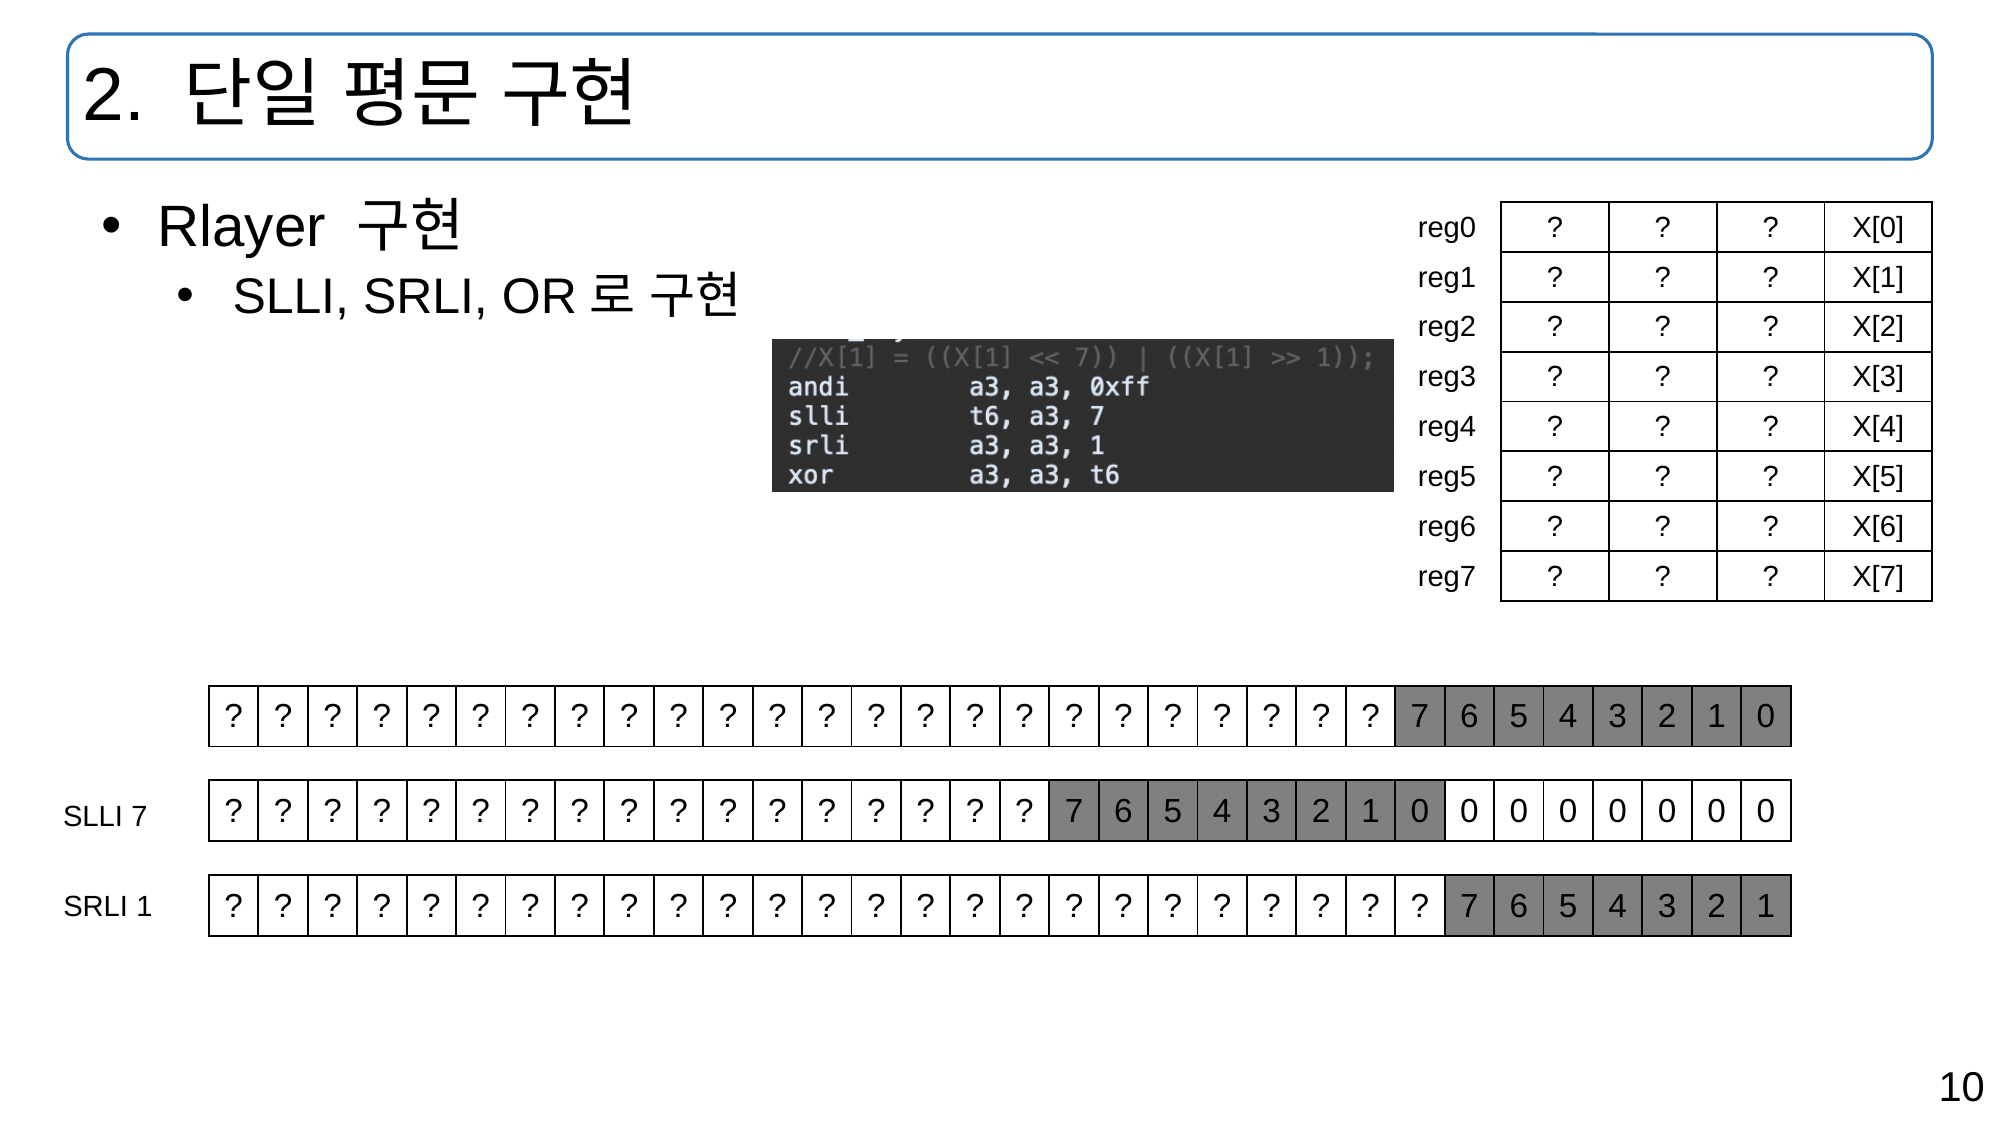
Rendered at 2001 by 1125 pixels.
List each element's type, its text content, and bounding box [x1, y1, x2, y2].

table_header ? [457, 781, 505, 840]
table_header ? [210, 876, 257, 935]
table_header ? [408, 876, 455, 935]
table_header 0 [1396, 781, 1444, 840]
table_cell ? [1610, 502, 1716, 550]
table_header 3 [1594, 687, 1641, 746]
table_cell ? [1610, 552, 1716, 600]
table_header ? [1248, 687, 1295, 746]
table_header 5 [1149, 781, 1197, 840]
table_header ? [655, 876, 702, 935]
table_header 3 [1643, 876, 1691, 935]
table_header ? [605, 781, 653, 840]
table_header 7 [1446, 876, 1493, 935]
picture [772, 339, 1394, 492]
table_header ? [556, 687, 603, 746]
table_cell X[1] [1825, 253, 1931, 301]
table_cell reg3 [1399, 352, 1500, 402]
table_header ? [1297, 876, 1345, 935]
table_cell reg2 [1393, 302, 1500, 352]
table_header 0 [1446, 781, 1493, 840]
table_header ? [1347, 687, 1394, 746]
table_cell ? [1610, 353, 1716, 401]
table_header ? [408, 687, 455, 746]
table_cell ? [1502, 552, 1608, 600]
table_cell reg4 [1399, 402, 1500, 451]
table_header ? [1502, 203, 1608, 251]
table_header ? [852, 687, 900, 746]
table_cell reg7 [1393, 551, 1500, 601]
table_header ? [1001, 687, 1048, 746]
table_header 0 [1544, 781, 1592, 840]
table_cell X[3] [1825, 353, 1931, 401]
table_header ? [902, 781, 949, 840]
table_cell ? [1502, 253, 1608, 301]
table_header ? [1347, 876, 1394, 935]
table_cell X[4] [1825, 402, 1931, 450]
table_cell ? [1502, 452, 1608, 500]
table_header ? [408, 781, 455, 840]
table_cell reg6 [1393, 501, 1500, 551]
table_header ? [605, 687, 653, 746]
text_box SRLI 1 [48, 880, 168, 930]
table_header ? [1718, 203, 1824, 251]
table_cell ? [1718, 552, 1824, 600]
table_header ? [951, 876, 999, 935]
table_header ? [506, 781, 554, 840]
table_header ? [754, 687, 801, 746]
table_header ? [506, 876, 554, 935]
table_header ? [605, 876, 653, 935]
table_header 0 [1594, 781, 1641, 840]
table_cell X[5] [1825, 452, 1931, 500]
table_header ? [852, 876, 900, 935]
table_header ? [358, 781, 406, 840]
list Rlayer 구현 SLLI, SRLI, OR로 구현 [67, 189, 1933, 643]
table_header ? [754, 781, 801, 840]
table_header ? [1297, 687, 1345, 746]
table_header reg0 [1393, 202, 1500, 252]
table_header ? [852, 781, 900, 840]
table_header 4 [1594, 876, 1641, 935]
table_header 2 [1693, 876, 1740, 935]
table_header ? [1149, 687, 1197, 746]
table_header ? [1396, 876, 1444, 935]
table_header ? [506, 687, 554, 746]
table_header 7 [1050, 781, 1098, 840]
table_header ? [309, 876, 356, 935]
table_header ? [704, 687, 752, 746]
table_header 5 [1495, 687, 1543, 746]
table_header ? [951, 687, 999, 746]
table_header ? [457, 687, 505, 746]
table_header ? [556, 781, 603, 840]
table_cell ? [1718, 353, 1824, 401]
table_header 0 [1742, 781, 1790, 840]
table_header ? [1001, 781, 1048, 840]
table_header ? [358, 876, 406, 935]
table_cell ? [1502, 303, 1608, 351]
table_header ? [210, 781, 257, 840]
table_header ? [902, 876, 949, 935]
table_header ? [902, 687, 949, 746]
table_header 7 [1396, 687, 1444, 746]
table_header ? [803, 781, 851, 840]
table_cell ? [1718, 253, 1824, 301]
table_cell ? [1610, 452, 1716, 500]
table_header 0 [1643, 781, 1691, 840]
table_header 1 [1693, 687, 1740, 746]
table_header 3 [1248, 781, 1295, 840]
table_header ? [1100, 687, 1147, 746]
table_header 1 [1347, 781, 1394, 840]
table_header X[0] [1825, 203, 1931, 251]
table_header 2 [1297, 781, 1345, 840]
table_header ? [358, 687, 406, 746]
table_header ? [309, 781, 356, 840]
table_header ? [704, 876, 752, 935]
table_header ? [1050, 687, 1098, 746]
table_cell ? [1718, 502, 1824, 550]
table_header ? [309, 687, 356, 746]
table_header ? [1248, 876, 1295, 935]
table_cell ? [1502, 502, 1608, 550]
table_header 0 [1742, 687, 1790, 746]
table_header ? [457, 876, 505, 935]
table_cell X[7] [1825, 552, 1931, 600]
table_cell ? [1502, 402, 1608, 450]
table_header ? [1198, 876, 1246, 935]
text_box SLLI 7 [48, 790, 163, 841]
table_cell ? [1610, 303, 1716, 351]
table_cell reg1 [1393, 252, 1500, 302]
table_header 4 [1198, 781, 1246, 840]
table_header ? [259, 687, 307, 746]
table_header ? [1610, 203, 1716, 251]
table_header 1 [1742, 876, 1790, 935]
table_header ? [1001, 876, 1048, 935]
table_cell ? [1718, 402, 1824, 450]
table_header 6 [1100, 781, 1147, 840]
table_cell ? [1502, 353, 1608, 401]
table_header ? [259, 876, 307, 935]
table_header ? [1100, 876, 1147, 935]
table_header ? [1050, 876, 1098, 935]
table_header 6 [1446, 687, 1493, 746]
table_cell ? [1610, 253, 1716, 301]
table_header 6 [1495, 876, 1543, 935]
table_cell X[2] [1825, 303, 1931, 351]
table_cell X[6] [1825, 502, 1931, 550]
table_header 2 [1643, 687, 1691, 746]
table_header 4 [1544, 687, 1592, 746]
table_header ? [803, 876, 851, 935]
table_header 0 [1495, 781, 1543, 840]
table_cell ? [1610, 402, 1716, 450]
table_header ? [655, 687, 702, 746]
table_header 0 [1693, 781, 1740, 840]
table_header ? [951, 781, 999, 840]
table_header ? [556, 876, 603, 935]
table_cell reg5 [1393, 451, 1500, 501]
table_cell ? [1718, 303, 1824, 351]
title 2. 단일 평문 구현 [67, 34, 1933, 160]
table_header ? [259, 781, 307, 840]
table_cell ? [1718, 452, 1824, 500]
table_header ? [655, 781, 702, 840]
table_header ? [704, 781, 752, 840]
table_header ? [754, 876, 801, 935]
table_header ? [210, 687, 257, 746]
table_header ? [1198, 687, 1246, 746]
table_header ? [803, 687, 851, 746]
table_header ? [1149, 876, 1197, 935]
table_header 5 [1544, 876, 1592, 935]
